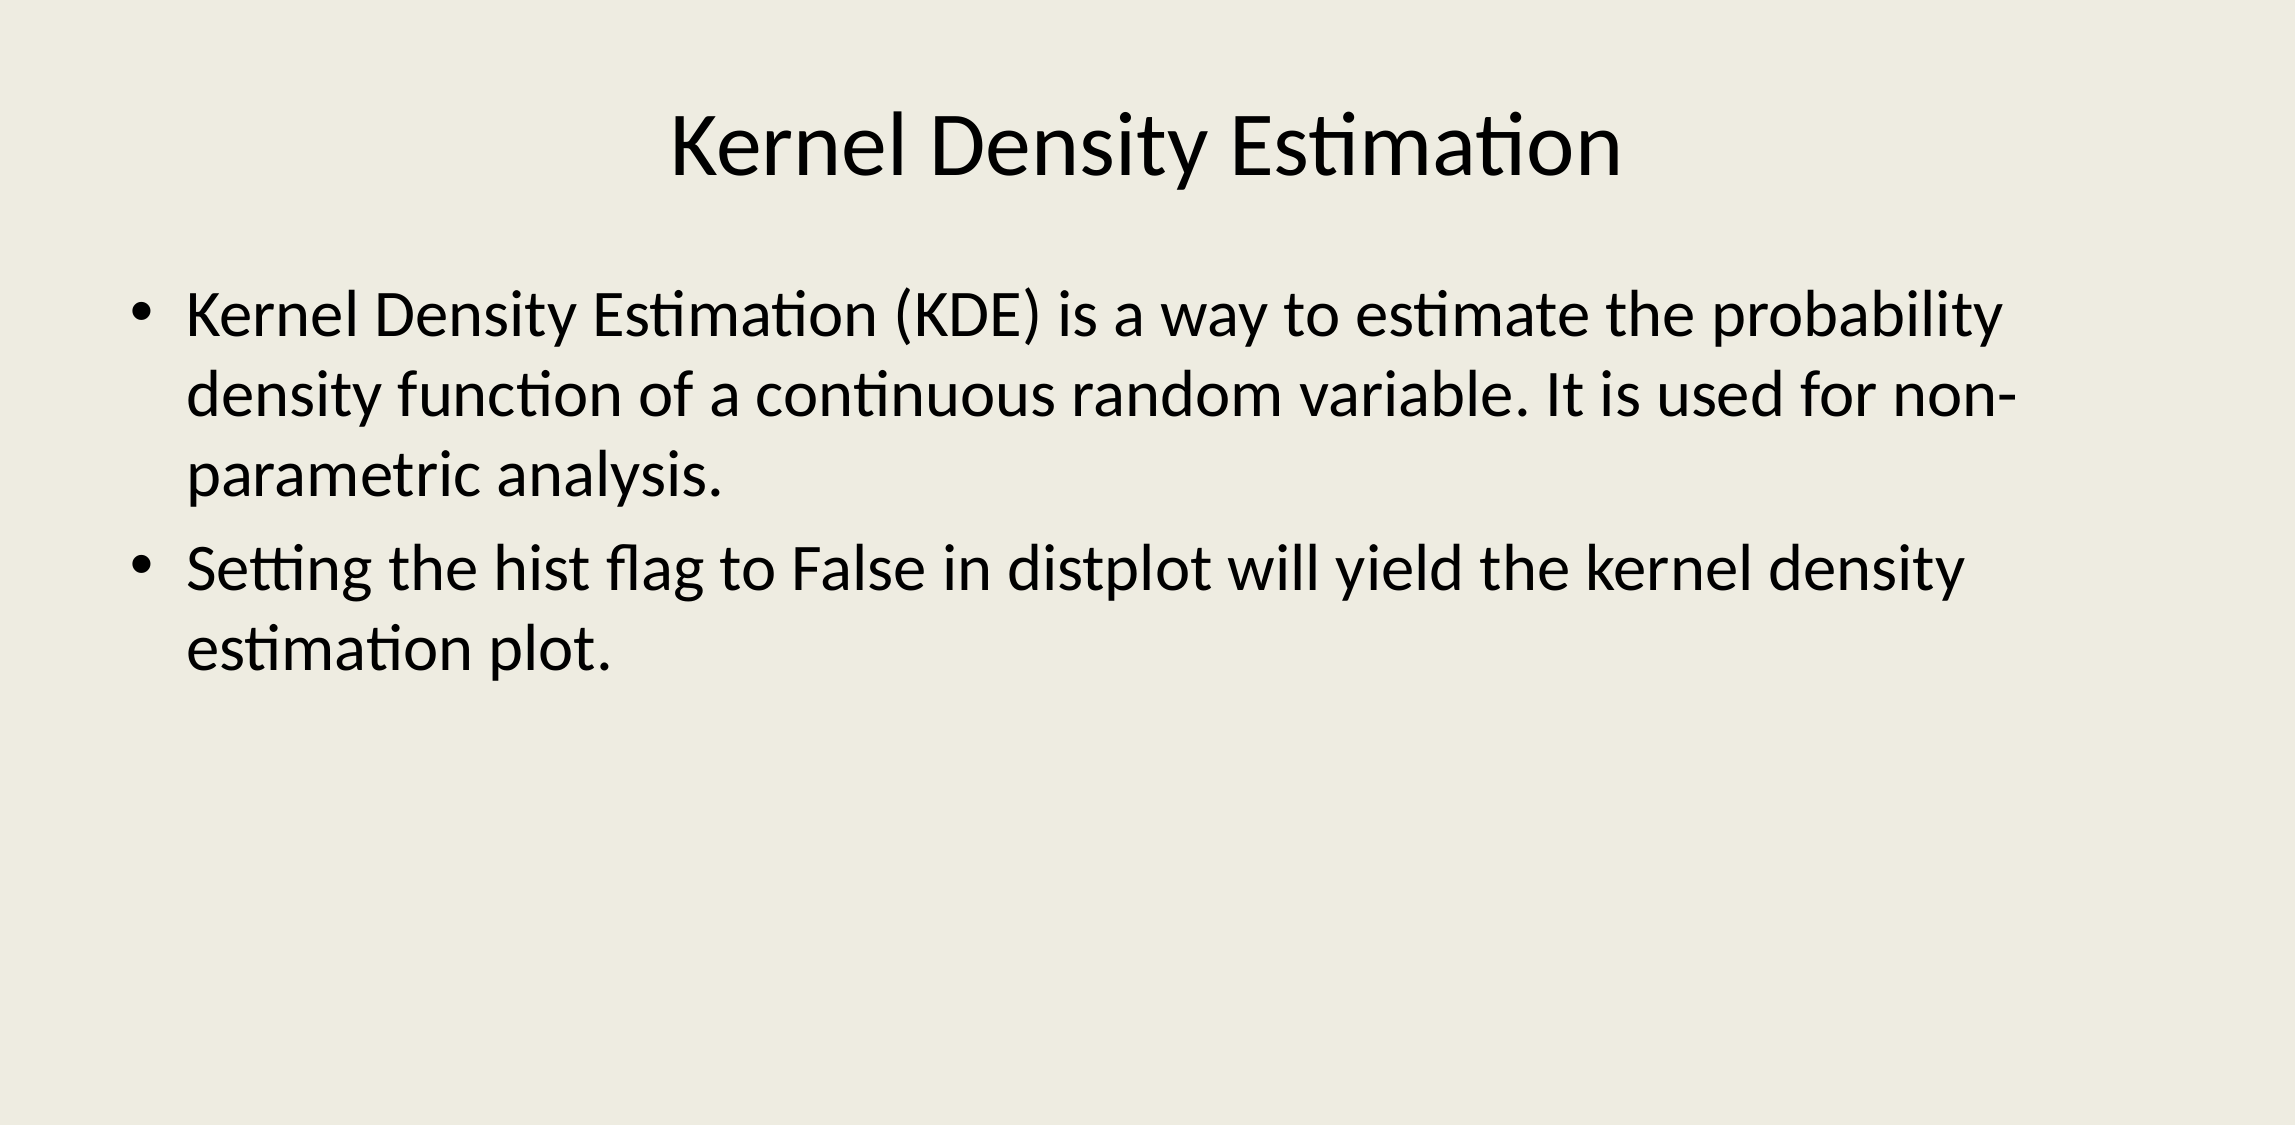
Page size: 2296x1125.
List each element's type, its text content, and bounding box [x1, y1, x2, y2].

title Kernel Density Estimation [114, 45, 2181, 233]
list Kernel Density Estimation (KDE) is a way to estimate the probability density function of a continuous random variable. It is used for non-parametric analysis. Setting the hist flag to False in distplot will yield the kernel density estimation plot. [114, 262, 2181, 1005]
